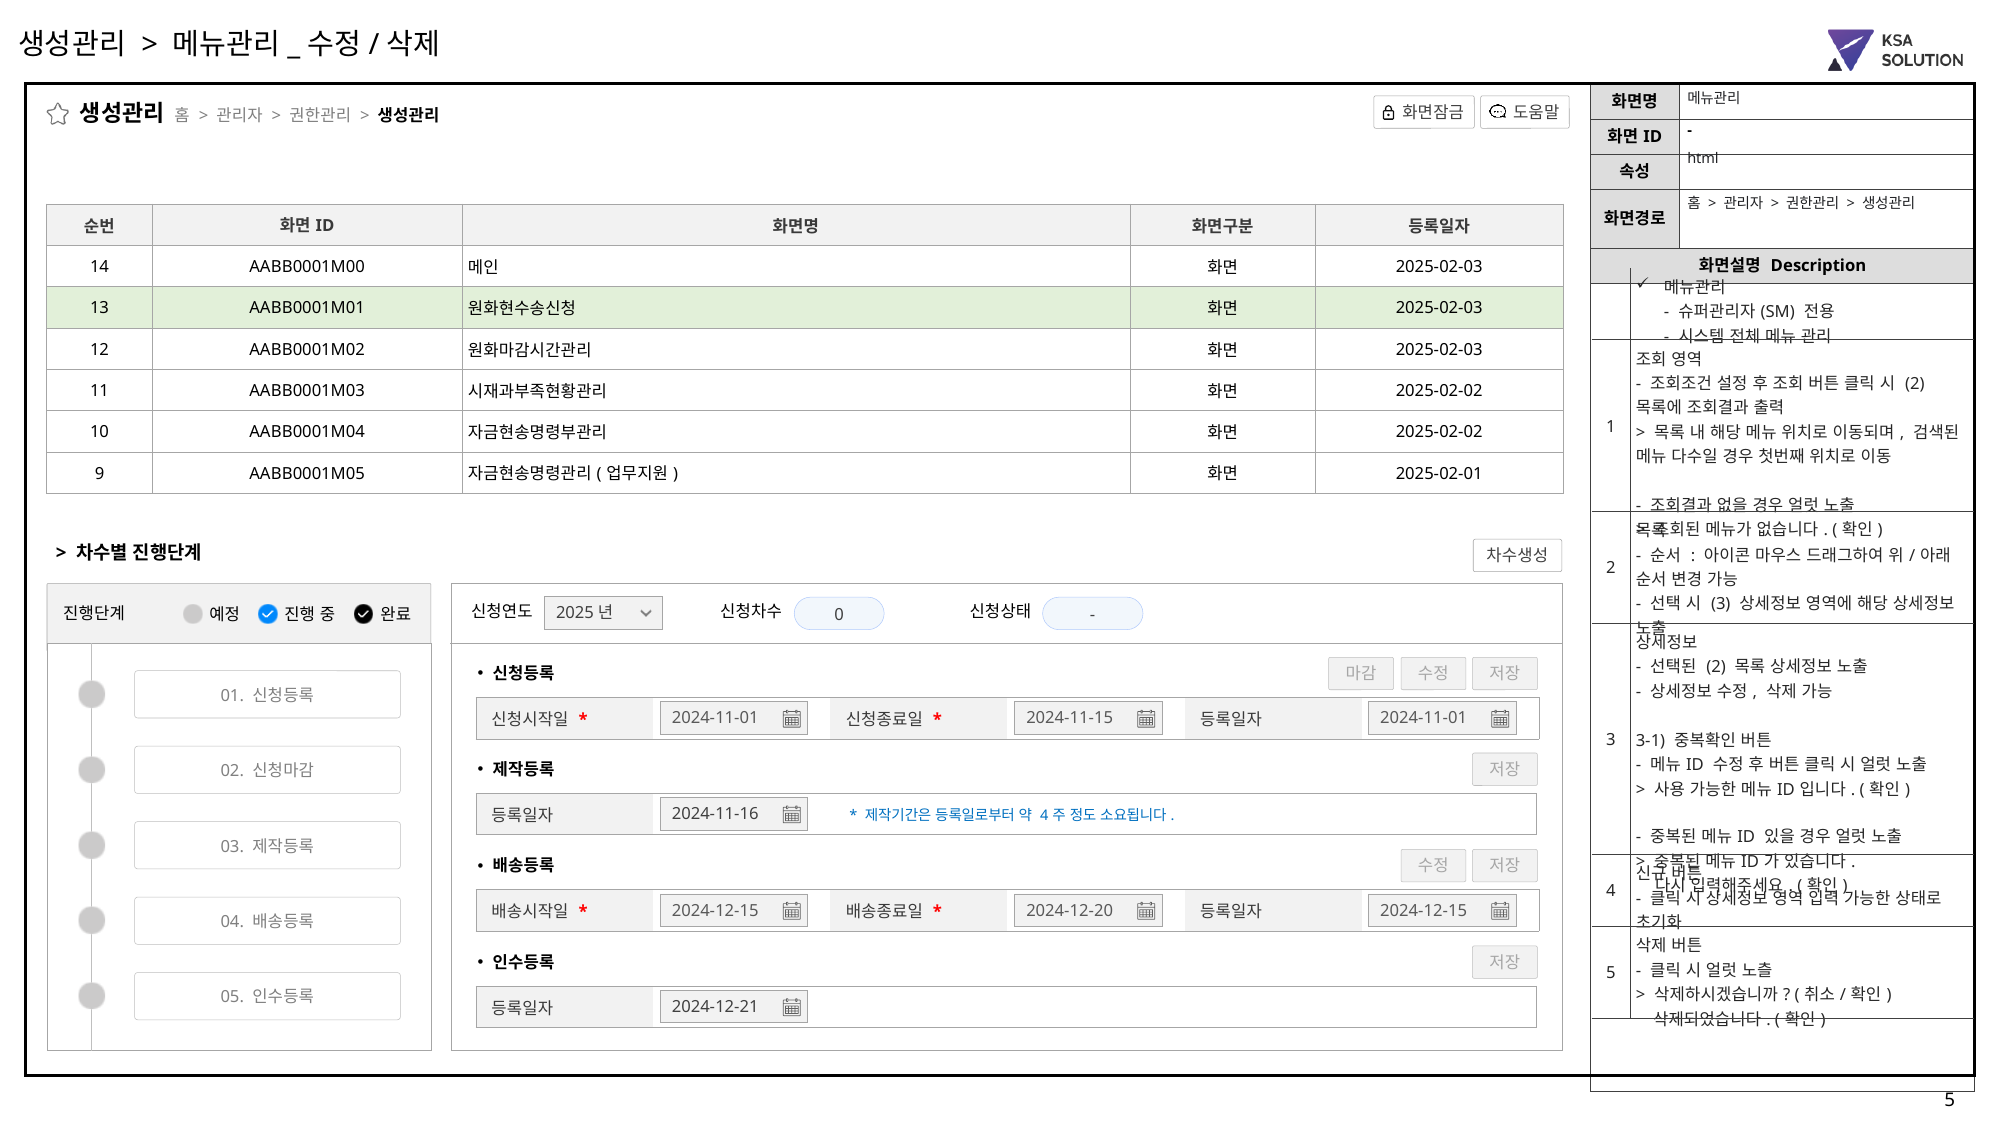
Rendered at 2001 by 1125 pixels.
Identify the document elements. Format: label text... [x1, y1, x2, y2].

table_cell 신규 버튼 - 클릭 시 상세정보 영역 입력 가능한 상태로 초기화 [1631, 855, 1974, 926]
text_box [659, 893, 808, 927]
table_header * 제작기간은 등록일로부터 약 4주 정도 소요됩니다. [834, 794, 1536, 834]
text_box [451, 583, 1563, 1051]
table_cell 2025-02-01 [1316, 453, 1563, 493]
table_cell AABB0001M01 [153, 287, 462, 328]
table_header [653, 987, 834, 1027]
text_box 제작등록 [462, 751, 570, 787]
table_cell 자금현송명령부관리 [463, 411, 1130, 452]
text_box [1368, 701, 1517, 735]
text_box 신청상태 [954, 593, 1047, 629]
table_cell 5 [1592, 927, 1630, 1018]
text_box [454, 593, 663, 630]
text_box [46, 642, 432, 1051]
table_header [1362, 890, 1539, 931]
picture [76, 679, 107, 710]
table_header 등록일자 [1316, 205, 1563, 245]
table_header [834, 987, 1536, 1027]
text_box 저장 [1471, 944, 1539, 980]
text_box 차수생성 [1472, 538, 1563, 573]
picture [76, 755, 107, 785]
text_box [1368, 893, 1517, 927]
text_box > 차수별 진행단계 [49, 533, 218, 571]
table_cell 화면 [1131, 329, 1315, 369]
picture [1489, 104, 1506, 118]
table_cell 자금현송명령관리(업무지원) [463, 453, 1130, 493]
table_cell AABB0001M02 [153, 329, 462, 369]
picture [1824, 25, 1966, 73]
text_box 저장 [1471, 656, 1539, 691]
text_box html [1675, 142, 1968, 175]
table_header 신청종료일 * [830, 698, 1007, 739]
picture [76, 830, 107, 861]
text_box 홈 > 관리자 > 권한관리 > 생성관리 [1675, 186, 1968, 219]
table_header [1007, 698, 1185, 739]
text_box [46, 90, 450, 134]
table_cell 화면 [1131, 287, 1315, 328]
text_box 생성관리 > 메뉴관리_수정/삭제 [3, 17, 456, 68]
table_cell 4 [1592, 855, 1630, 926]
table_cell 12 [47, 329, 152, 369]
table_cell 메인 [463, 246, 1130, 286]
table_header 등록일자 [477, 987, 653, 1027]
table_cell 9 [47, 453, 152, 493]
text_box 05. 인수등록 [133, 971, 402, 1021]
table_header 등록일자 [1185, 698, 1362, 739]
table_cell 삭제 버튼 - 클릭 시 얼럿 노츨 > 삭제하시겠습니까? (취소/확인) 삭제되었습니다. (확인) [1631, 927, 1974, 1018]
table_header [653, 698, 830, 739]
table_header 메뉴관리 - 슈퍼관리자(SM) 전용 - 시스템 전체 메뉴 관리 [1631, 268, 1974, 339]
table_cell 상세정보 - 선택된 (2) 목록 상세정보 노출 - 상세정보 수정, 삭제 가능 3-1) 중복확인 버튼 - 메뉴ID 수정 후 버튼 클릭 시 얼럿 노출 > 사용 가능한 메뉴ID입니다. (확인) - 중복된 메뉴ID 있을 경우 얼럿 노출 > 중복된 메뉴ID가 있습니다. 다시 입력해주세요. (확인) [1631, 624, 1974, 854]
text_box 진행단계 [48, 595, 141, 630]
table_header 화면ID [153, 205, 462, 245]
text_box 03. 제작등록 [133, 820, 402, 870]
table_cell 조회 영역 - 조회조건 설정 후 조회 버튼 클릭 시 (2) 목록에 조회결과 출력 > 목록 내 해당 메뉴 위치로 이동되며, 검색된 메뉴 다수일 경우 첫번째 위치로 이동 - 조회결과 없을 경우 얼럿 노출 > 조회된 메뉴가 없습니다. (확인) [1631, 340, 1974, 511]
table_cell 2025-02-03 [1316, 329, 1563, 369]
table_cell AABB0001M03 [153, 370, 462, 410]
table_header 등록일자 [1185, 890, 1362, 931]
table_cell 화면 [1131, 411, 1315, 452]
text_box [659, 797, 808, 830]
table_cell 2025-02-02 [1316, 411, 1563, 452]
text_box 수정 [1399, 848, 1468, 883]
table_cell 2025-02-03 [1316, 287, 1563, 328]
table_cell 13 [47, 287, 152, 328]
text_box 수정 [1399, 656, 1468, 691]
table_header 순번 [47, 205, 152, 245]
text_box - [1675, 115, 1968, 142]
table_cell 3 [1592, 624, 1630, 854]
text_box 메뉴관리 [1675, 81, 1968, 115]
picture [76, 905, 107, 936]
text_box - [1041, 596, 1145, 631]
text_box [257, 595, 353, 632]
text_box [659, 701, 808, 735]
table_cell 2 [1592, 512, 1630, 623]
table_header 배송종료일 * [830, 890, 1007, 931]
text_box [182, 595, 257, 632]
text_box 인수등록 [462, 944, 570, 980]
table_header [1592, 268, 1630, 339]
table_header [653, 794, 834, 834]
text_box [659, 990, 808, 1023]
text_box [353, 595, 428, 632]
picture [76, 981, 107, 1011]
table_cell 1 [1592, 340, 1630, 511]
table_cell 14 [47, 246, 152, 286]
table_header 신청시작일 * [477, 698, 653, 739]
table_cell 화면 [1131, 370, 1315, 410]
text_box 신청차수 [705, 593, 798, 629]
table_cell 원화마감시간관리 [463, 329, 1130, 369]
table_cell 2025-02-03 [1316, 246, 1563, 286]
text_box 배송등록 [462, 847, 570, 883]
table_cell 10 [47, 411, 152, 452]
table_header 배송시작일 * [477, 890, 653, 931]
table_cell 원화현수송신청 [463, 287, 1130, 328]
table_header 등록일자 [477, 794, 653, 834]
table_header 화면구분 [1131, 205, 1315, 245]
text_box 신청등록 [462, 655, 570, 691]
table_cell AABB0001M04 [153, 411, 462, 452]
table_cell 2025-02-02 [1316, 370, 1563, 410]
table_cell 화면 [1131, 453, 1315, 493]
table_cell 시재과부족현황관리 [463, 370, 1130, 410]
text_box 0 [793, 596, 886, 631]
table_cell 화면 [1131, 246, 1315, 286]
text_box 02. 신청마감 [133, 745, 402, 795]
text_box 저장 [1471, 751, 1539, 787]
table_header [653, 890, 830, 931]
text_box 저장 [1471, 848, 1539, 883]
table_cell AABB0001M05 [153, 453, 462, 493]
text_box 04. 배송등록 [133, 896, 402, 946]
text_box [45, 582, 432, 651]
table_cell 11 [47, 370, 152, 410]
table_header [1362, 698, 1539, 739]
table_header [1007, 890, 1185, 931]
text_box 01. 신청등록 [133, 669, 402, 720]
table_cell 목록 - 순서 : 아이콘 마우스 드래그하여 위/아래 순서 변경 가능 - 선택 시 (3) 상세정보 영역에 해당 상세정보 노출 [1631, 512, 1974, 623]
text_box 마감 [1327, 656, 1395, 691]
table_cell AABB0001M00 [153, 246, 462, 286]
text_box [1014, 701, 1163, 735]
table_header 화면명 [463, 205, 1130, 245]
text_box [1014, 893, 1163, 927]
